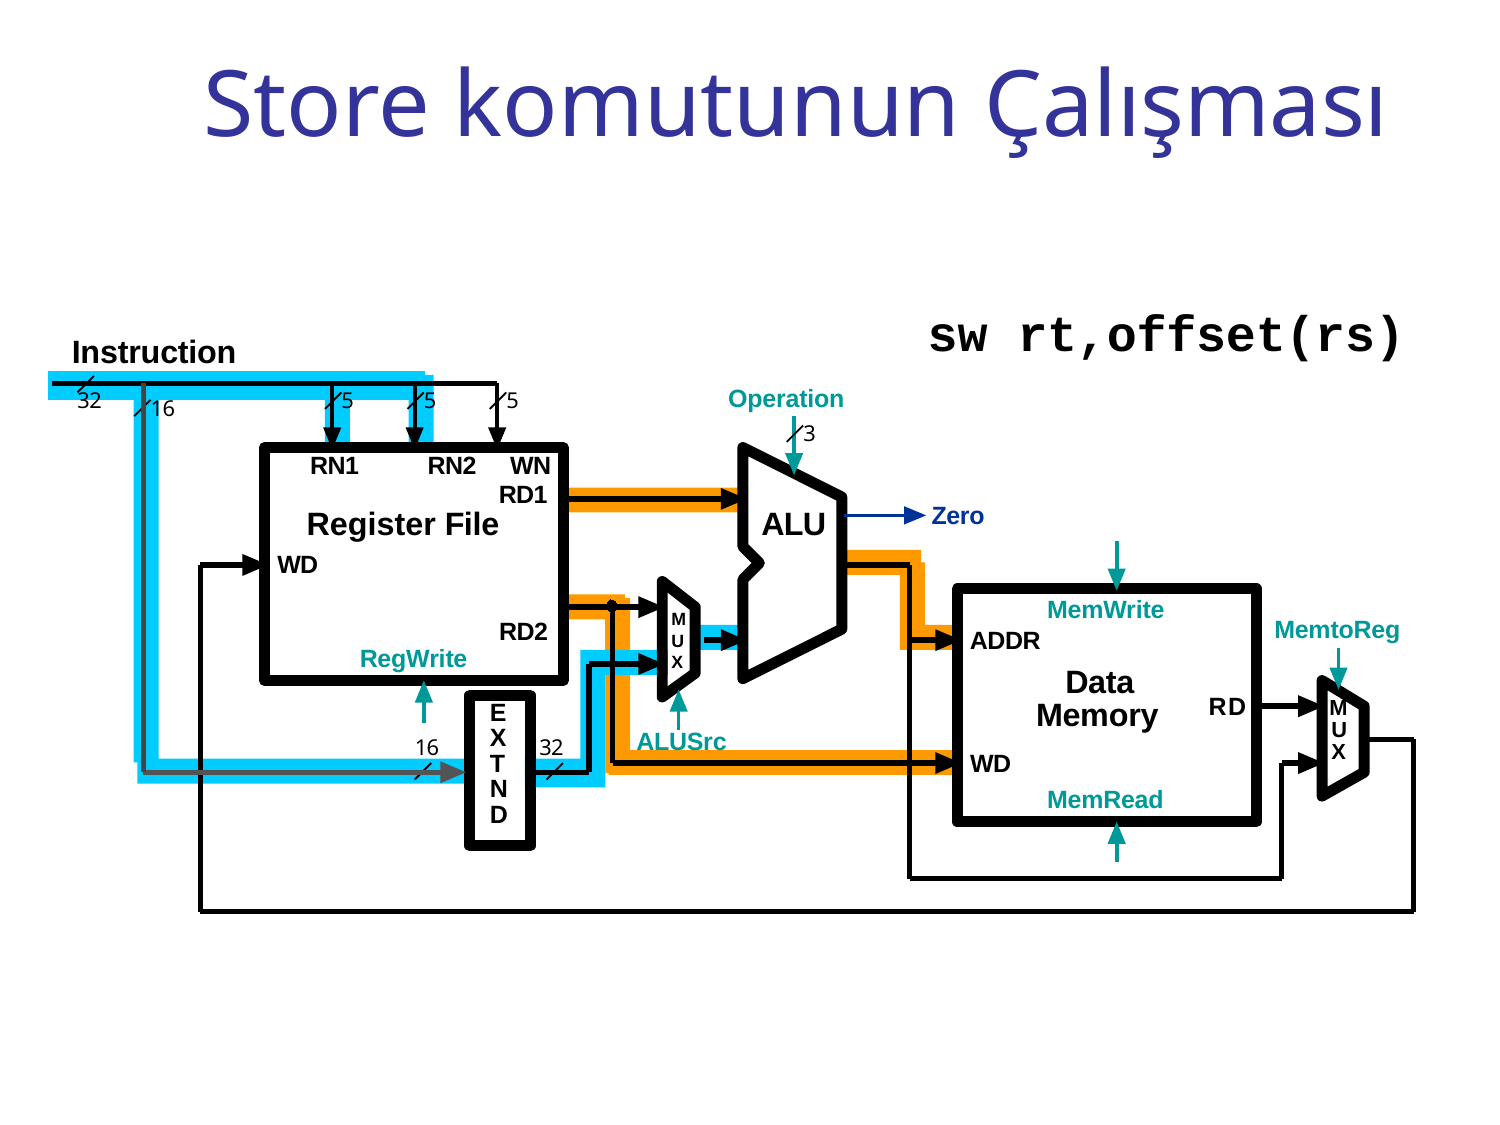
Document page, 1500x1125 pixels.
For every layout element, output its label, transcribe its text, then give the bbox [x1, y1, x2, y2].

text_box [752, 391, 913, 592]
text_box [1253, 674, 1370, 802]
text_box [48, 371, 434, 379]
text_box sw rt,offset(rs) [925, 299, 1409, 362]
title Store komutunun Çalışması [62, 17, 1437, 233]
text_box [140, 380, 486, 828]
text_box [916, 538, 1127, 652]
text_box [748, 380, 1417, 828]
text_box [463, 835, 483, 852]
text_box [488, 659, 913, 882]
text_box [601, 594, 962, 775]
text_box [48, 380, 1417, 915]
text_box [1329, 645, 1348, 690]
text_box Instruction [69, 327, 242, 370]
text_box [1107, 821, 1127, 865]
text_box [487, 381, 747, 652]
